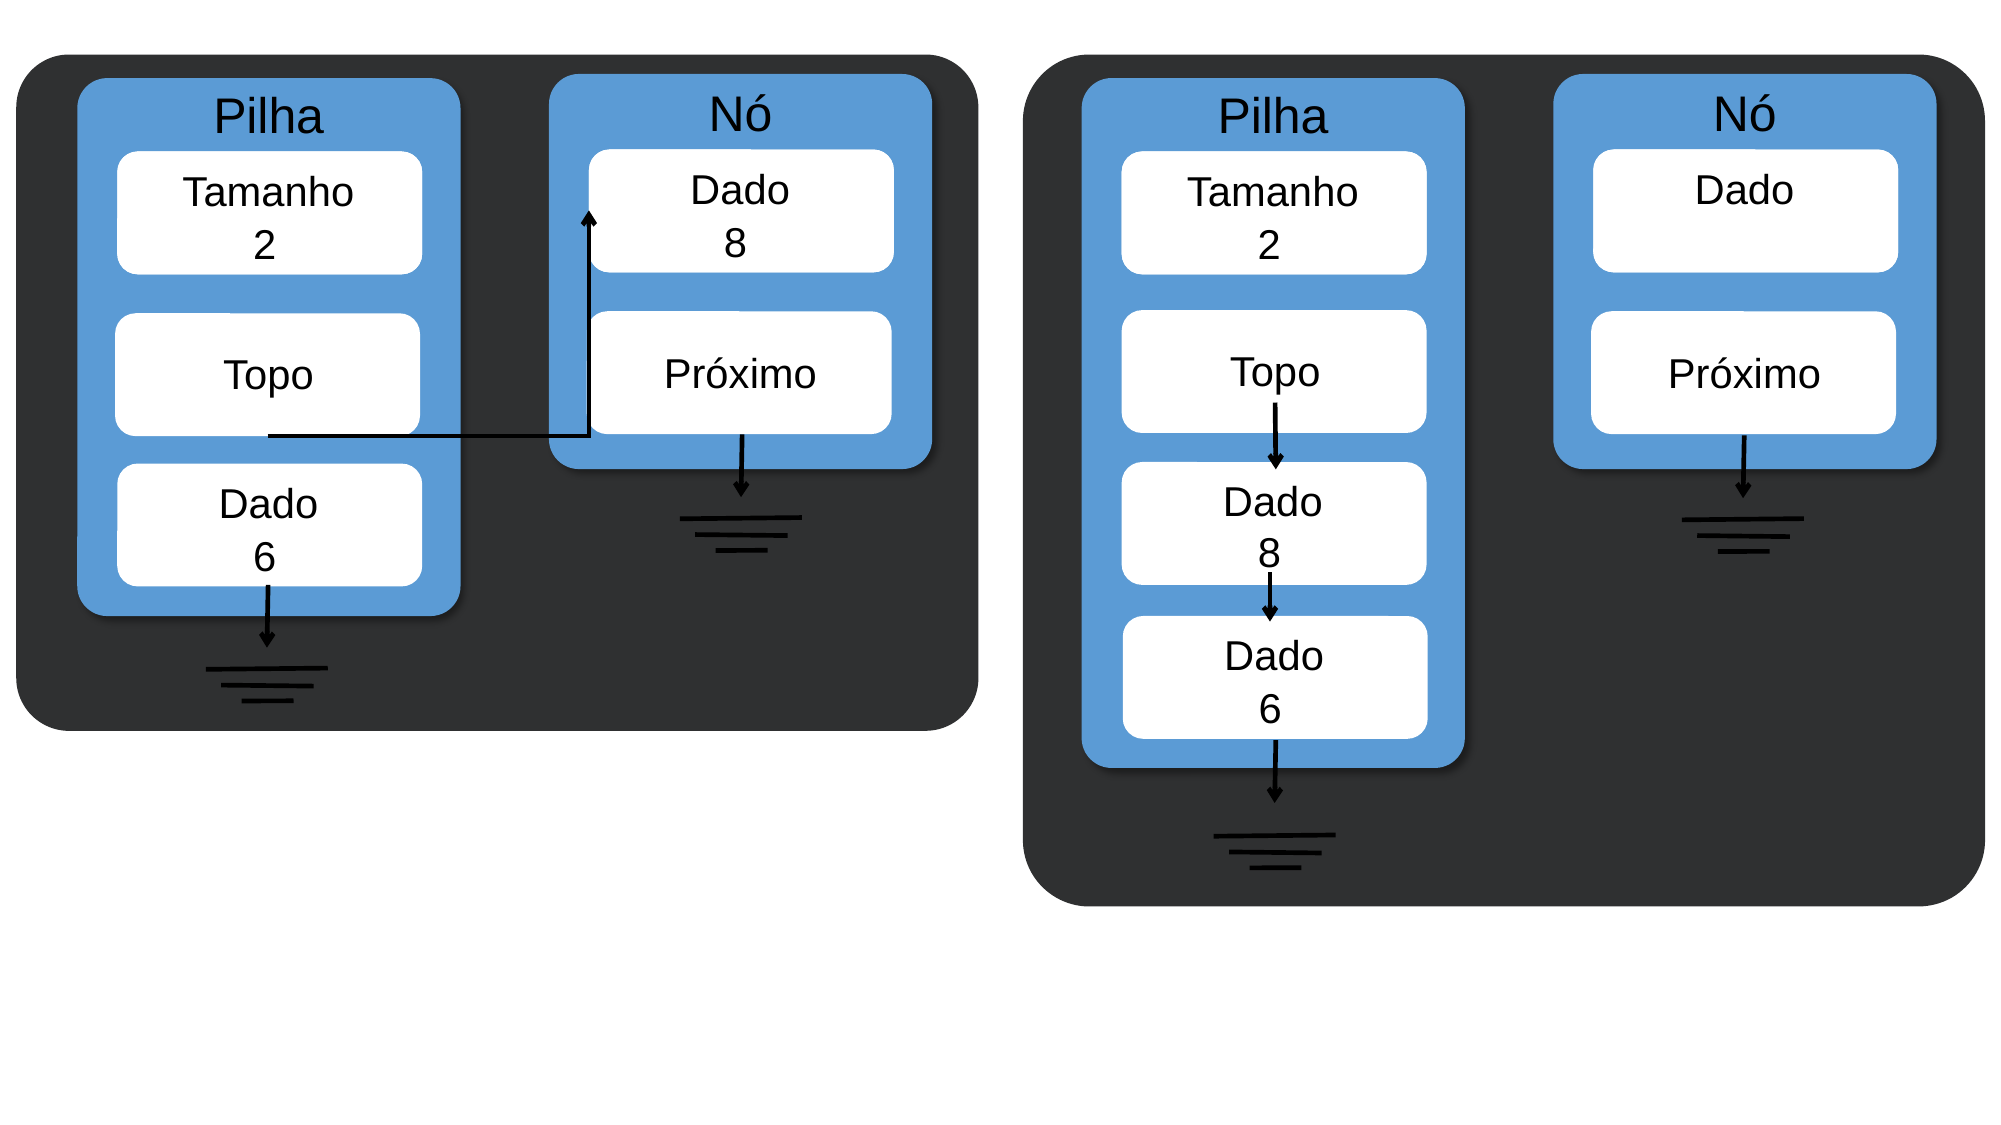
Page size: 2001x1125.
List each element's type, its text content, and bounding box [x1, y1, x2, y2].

text_box [1021, 53, 1987, 908]
text_box [1552, 72, 1938, 471]
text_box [1681, 518, 1804, 552]
text_box 2 [1242, 210, 1303, 276]
text_box [1271, 614, 1429, 740]
text_box 8 [1243, 518, 1304, 584]
text_box Topo [1169, 337, 1381, 403]
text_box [548, 74, 933, 470]
text_box 6 [1243, 674, 1305, 740]
text_box [1592, 148, 1900, 274]
text_box [1590, 310, 1898, 436]
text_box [77, 75, 461, 616]
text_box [205, 668, 328, 702]
text_box Tamanho [1167, 157, 1379, 222]
text_box Pilha [1185, 76, 1361, 150]
text_box [1120, 460, 1273, 586]
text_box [315, 162, 542, 484]
text_box [15, 53, 980, 732]
text_box [1120, 309, 1428, 435]
text_box Dado [1168, 621, 1380, 687]
text_box [1272, 460, 1428, 586]
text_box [1213, 834, 1336, 868]
text_box [1120, 150, 1428, 276]
text_box [1121, 614, 1268, 740]
text_box Dado [1639, 155, 1850, 220]
text_box [1080, 76, 1466, 769]
text_box Dado [1167, 467, 1379, 533]
text_box Próximo [1639, 338, 1850, 404]
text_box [679, 517, 802, 551]
text_box Nó [1656, 73, 1833, 148]
